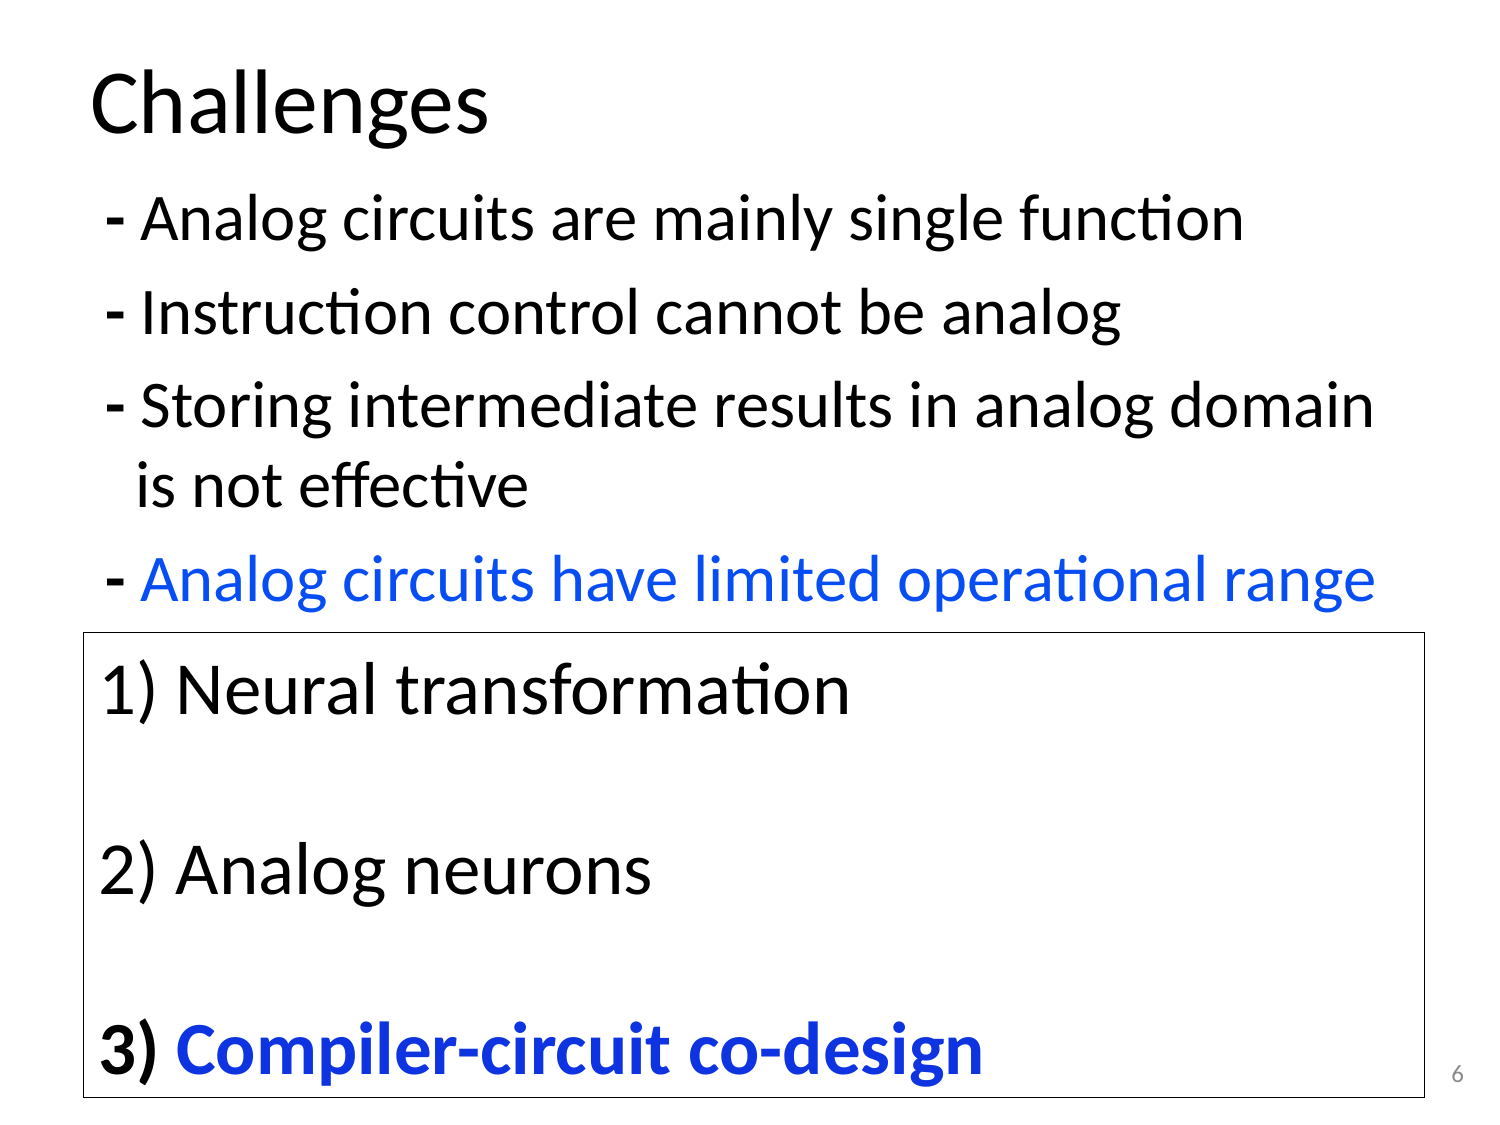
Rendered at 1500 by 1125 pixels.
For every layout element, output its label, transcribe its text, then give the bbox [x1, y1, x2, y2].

text_box 1) Neural transformation 2) Analog neurons 3) Compiler-circuit co-design [83, 632, 1425, 1098]
list - Analog circuits are mainly single function - Instruction control cannot be analog - Storing intermediate results in analog domain is not effective - Analog circuits have limited operational range [75, 166, 1425, 650]
slide_number 6 [1128, 1042, 1479, 1103]
title Challenges [75, 3, 1425, 166]
